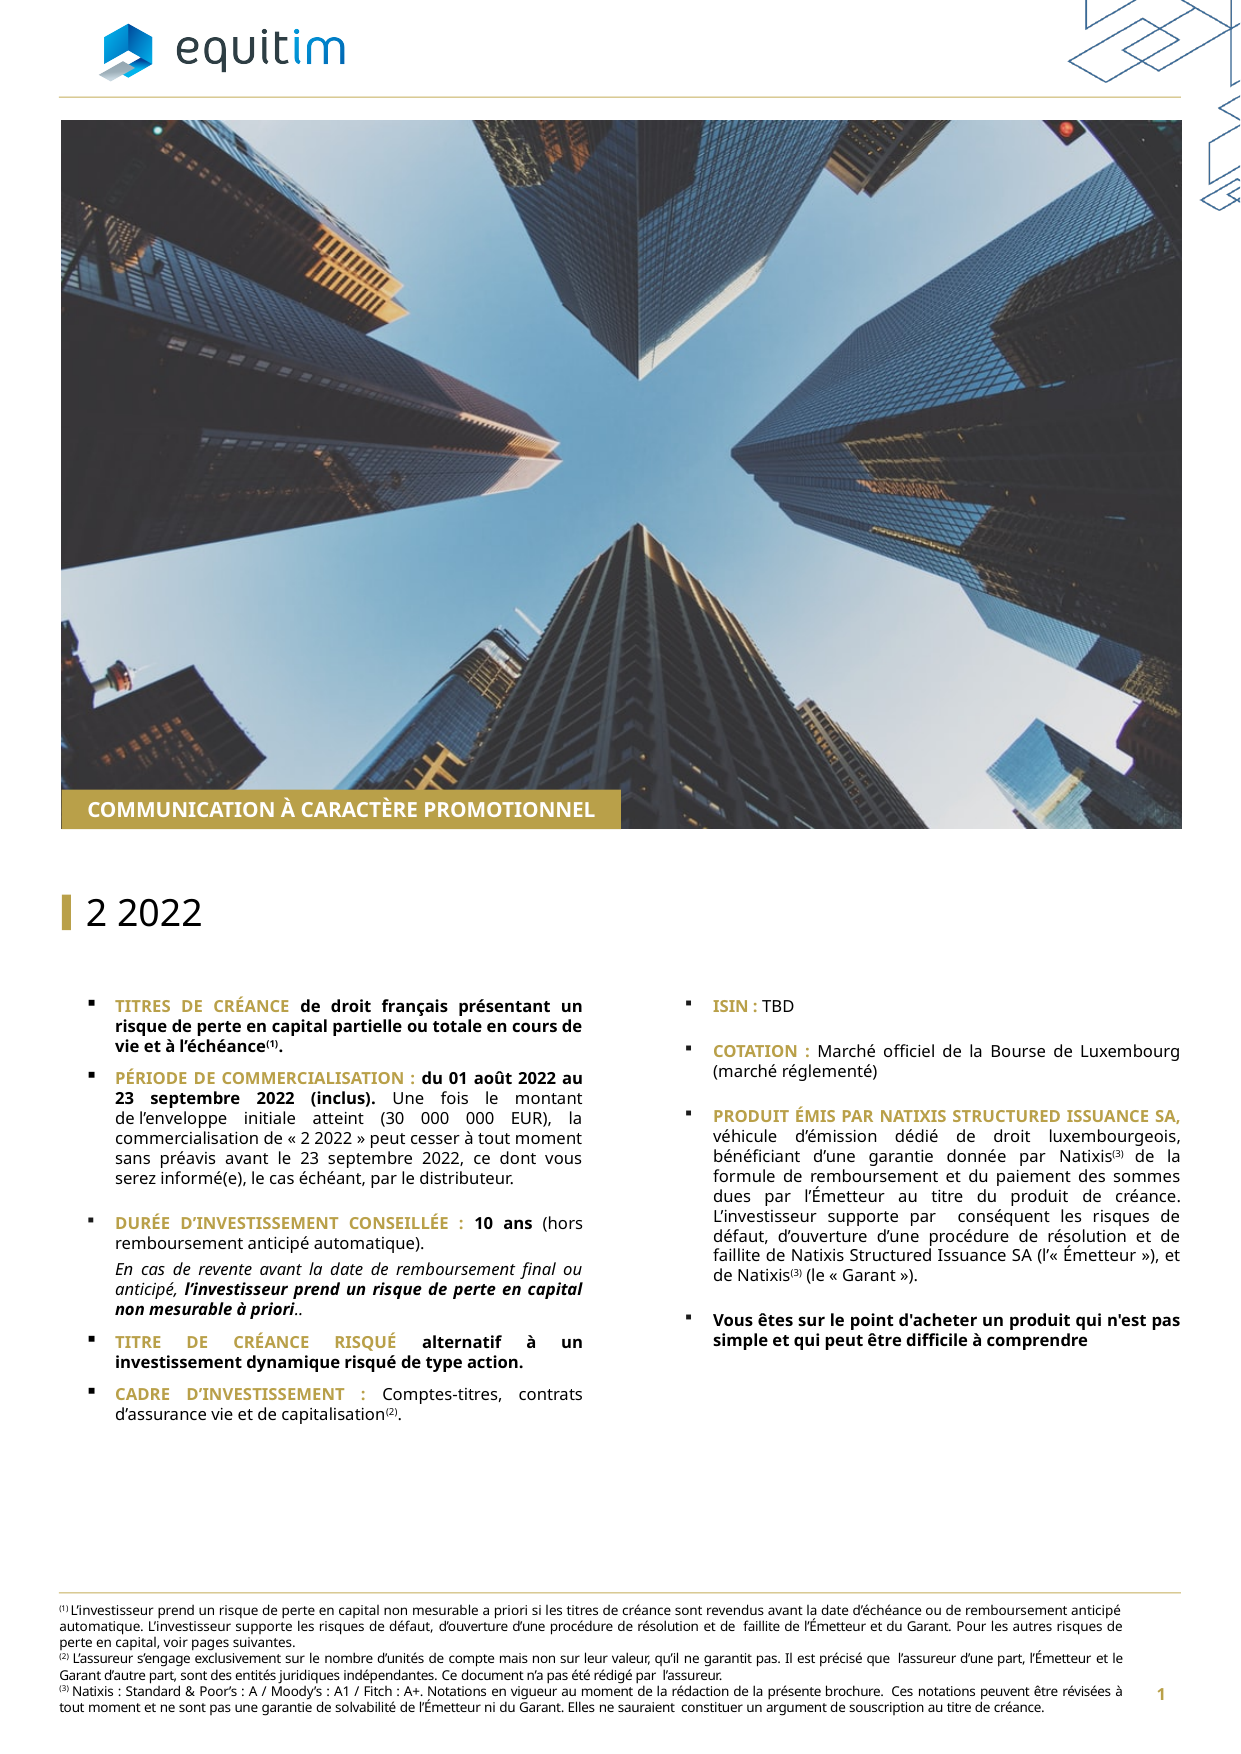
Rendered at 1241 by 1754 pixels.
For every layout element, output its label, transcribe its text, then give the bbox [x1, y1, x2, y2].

picture [61, 0, 1241, 829]
text_box Titres de créance de droit français présentant un risque de perte en capital partielle ou totale en cours de vie et à l’échéance(1). Période de commercialisation : du 01 août 2022 au 23 septembre 2022 (inclus). Une fois le montant de l’enveloppe initiale atteint (30 000 000 EUR), la commercialisation de « 2 2022 » peut cesser à tout moment sans préavis avant le 23 septembre 2022, ce dont vous serez informé(e), le cas échéant, par le distributeur. Durée d’investissement conseillée : 10 ans (hors remboursement anticipé automatique). En cas de revente avant la date de remboursement final ou anticipé, l’investisseur prend un risque de perte en capital non mesurable à priori.. Titre de créance risqué alternatif à un investissement dynamique risqué de type action. Cadre d’investissement : Comptes-titres, contrats d’assurance vie et de capitalisation(2). [87, 995, 584, 1424]
text_box ISIN : TBD COTATION : Marché officiel de la Bourse de Luxembourg (marché réglementé) Produit émis par NATIXIS STRUCTURED ISSUANCE SA, véhicule d’émission dédié de droit luxembourgeois, bénéficiant d’une garantie donnée par Natixis(3) de la formule de remboursement et du paiement des sommes dues par l’Émetteur au titre du produit de créance. L’investisseur supporte par conséquent les risques de défaut, d’ouverture d’une procédure de résolution et de faillite de Natixis Structured Issuance SA (l’« Émetteur »), et de Natixis(3) (le « Garant »). Vous êtes sur le point d'acheter un produit qui n'est pas simple et qui peut être difficile à comprendre [684, 995, 1181, 1351]
text_box 2 2022 [70, 856, 1132, 973]
slide_number 1 [1122, 1664, 1182, 1728]
picture [77, 3, 367, 97]
text_box [61, 894, 71, 931]
text_box (1) L’investisseur prend un risque de perte en capital non mesurable a priori si les titres de créance sont revendus avant la date d’échéance ou de remboursement anticipé automatique. L’investisseur supporte les risques de défaut, d’ouverture d’une procédure de résolution et de faillite de l’Émetteur et du Garant. Pour les autres risques de perte en capital, voir pages suivantes. (2) L’assureur s’engage exclusivement sur le nombre d’unités de compte mais non sur leur valeur, qu’il ne garantit pas. Il est précisé que l’assureur d’une part, l’Émetteur et le Garant d’autre part, sont des entités juridiques indépendantes. Ce document n’a pas été rédigé par l’assureur. (3) Natixis : Standard & Poor’s : A / Moody’s : A1 / Fitch : A+. Notations en vigueur au moment de la rédaction de la présente brochure. Ces notations peuvent être révisées à tout moment et ne sont pas une garantie de solvabilité de l’Émetteur ni du Garant. Elles ne sauraient constituer un argument de souscription au titre de créance. [59, 1601, 1123, 1716]
